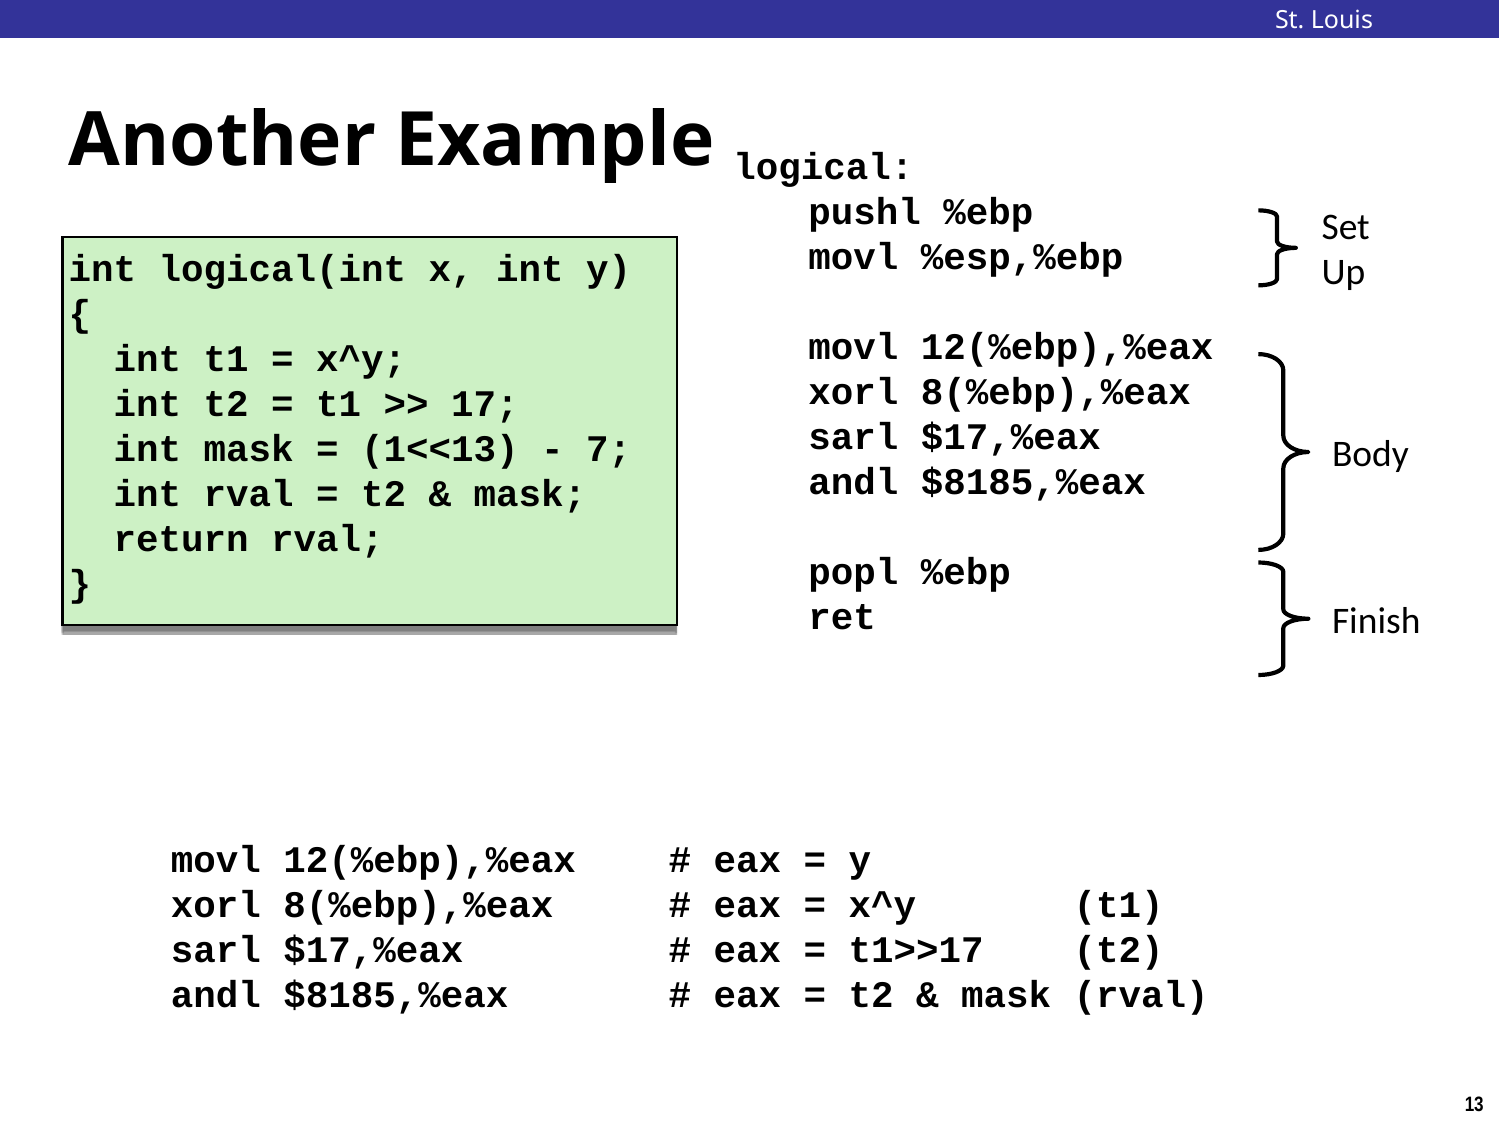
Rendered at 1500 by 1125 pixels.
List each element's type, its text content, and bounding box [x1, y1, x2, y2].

text_box Finish [1325, 589, 1428, 648]
title Another Example [62, 41, 1438, 230]
text_box [1258, 354, 1309, 550]
text_box Body [1325, 422, 1416, 481]
text_box logical: pushl %ebp movl %esp,%ebp movl 12(%ebp),%eax xorl 8(%ebp),%eax sarl $17,%eax andl $8185,%eax popl %ebp ret [727, 135, 1405, 769]
text_box [1258, 562, 1309, 676]
text_box movl 12(%ebp),%eax # eax = y xorl 8(%ebp),%eax # eax = x^y (t1) sarl $17,%eax # eax = t1>>17 (t2) andl $8185,%eax # eax = t2 & mask (rval) [145, 829, 1300, 1046]
text_box int logical(int x, int y) { int t1 = x^y; int t2 = t1 >> 17; int mask = (1<<13) - 7; int rval = t2 & mask; return rval; } [62, 237, 678, 625]
text_box Set Up [1315, 195, 1377, 299]
text_box [1258, 210, 1296, 286]
